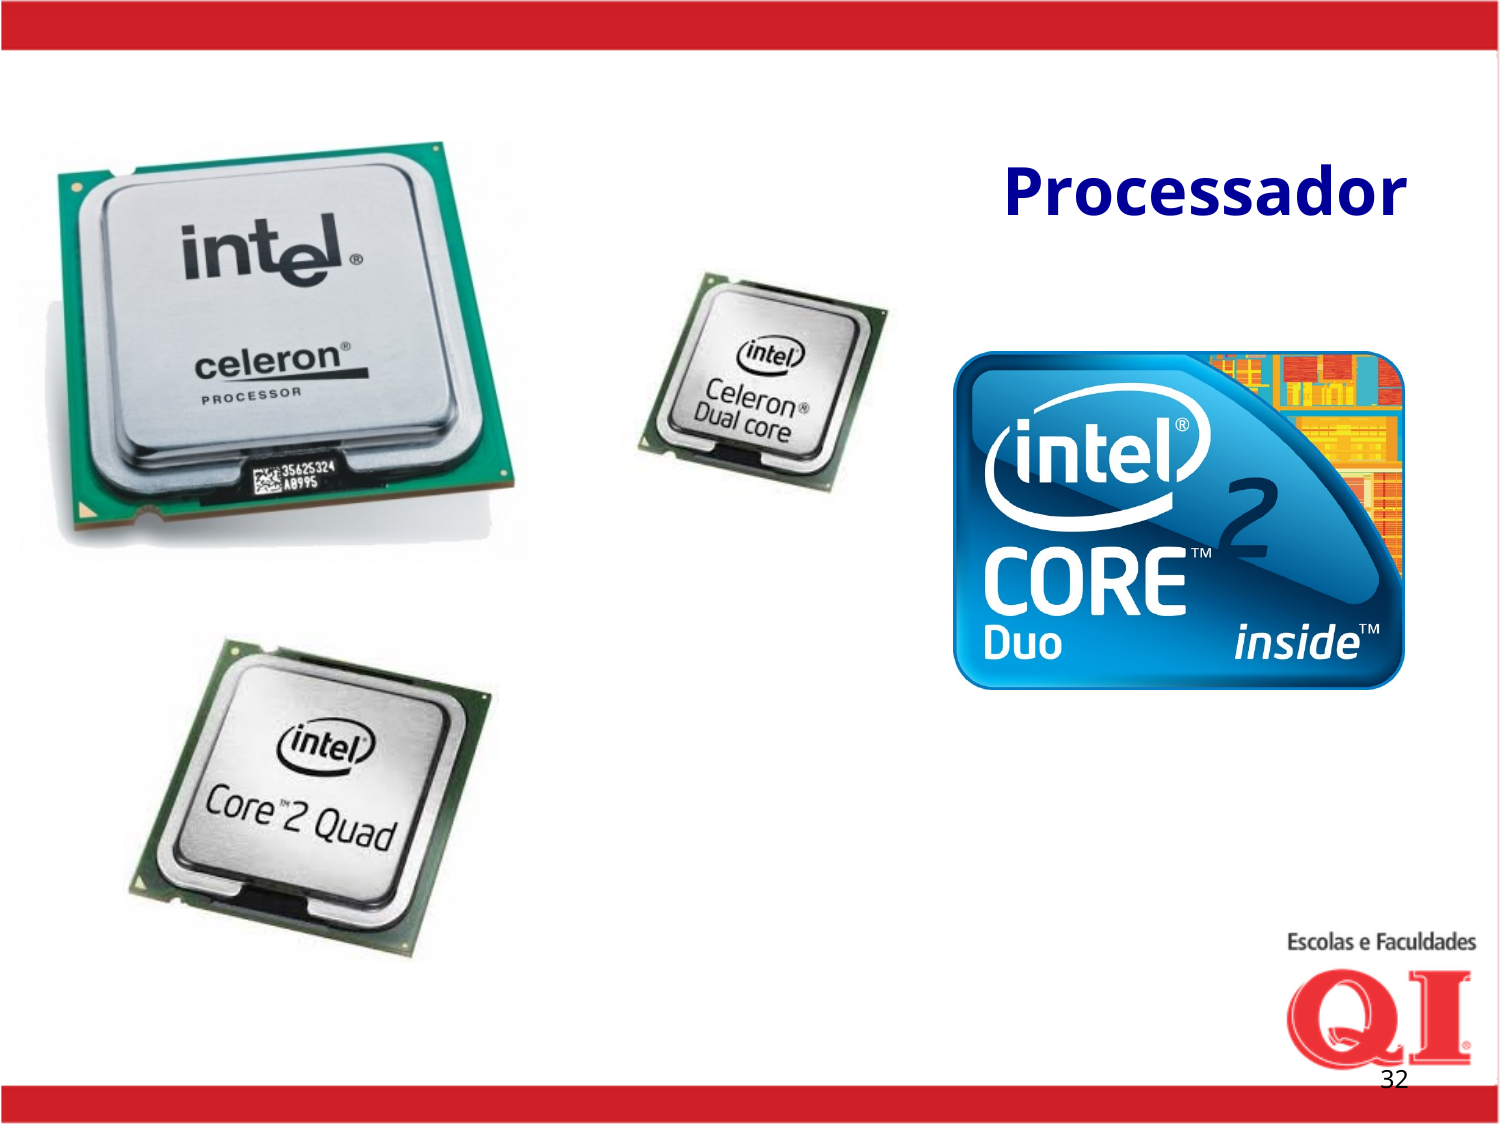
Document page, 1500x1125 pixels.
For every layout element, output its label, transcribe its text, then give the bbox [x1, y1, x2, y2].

title Processador [224, 48, 1424, 236]
picture [0, 0, 1500, 1125]
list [17, 141, 529, 562]
slide_number ‹#› [1074, 1030, 1424, 1106]
